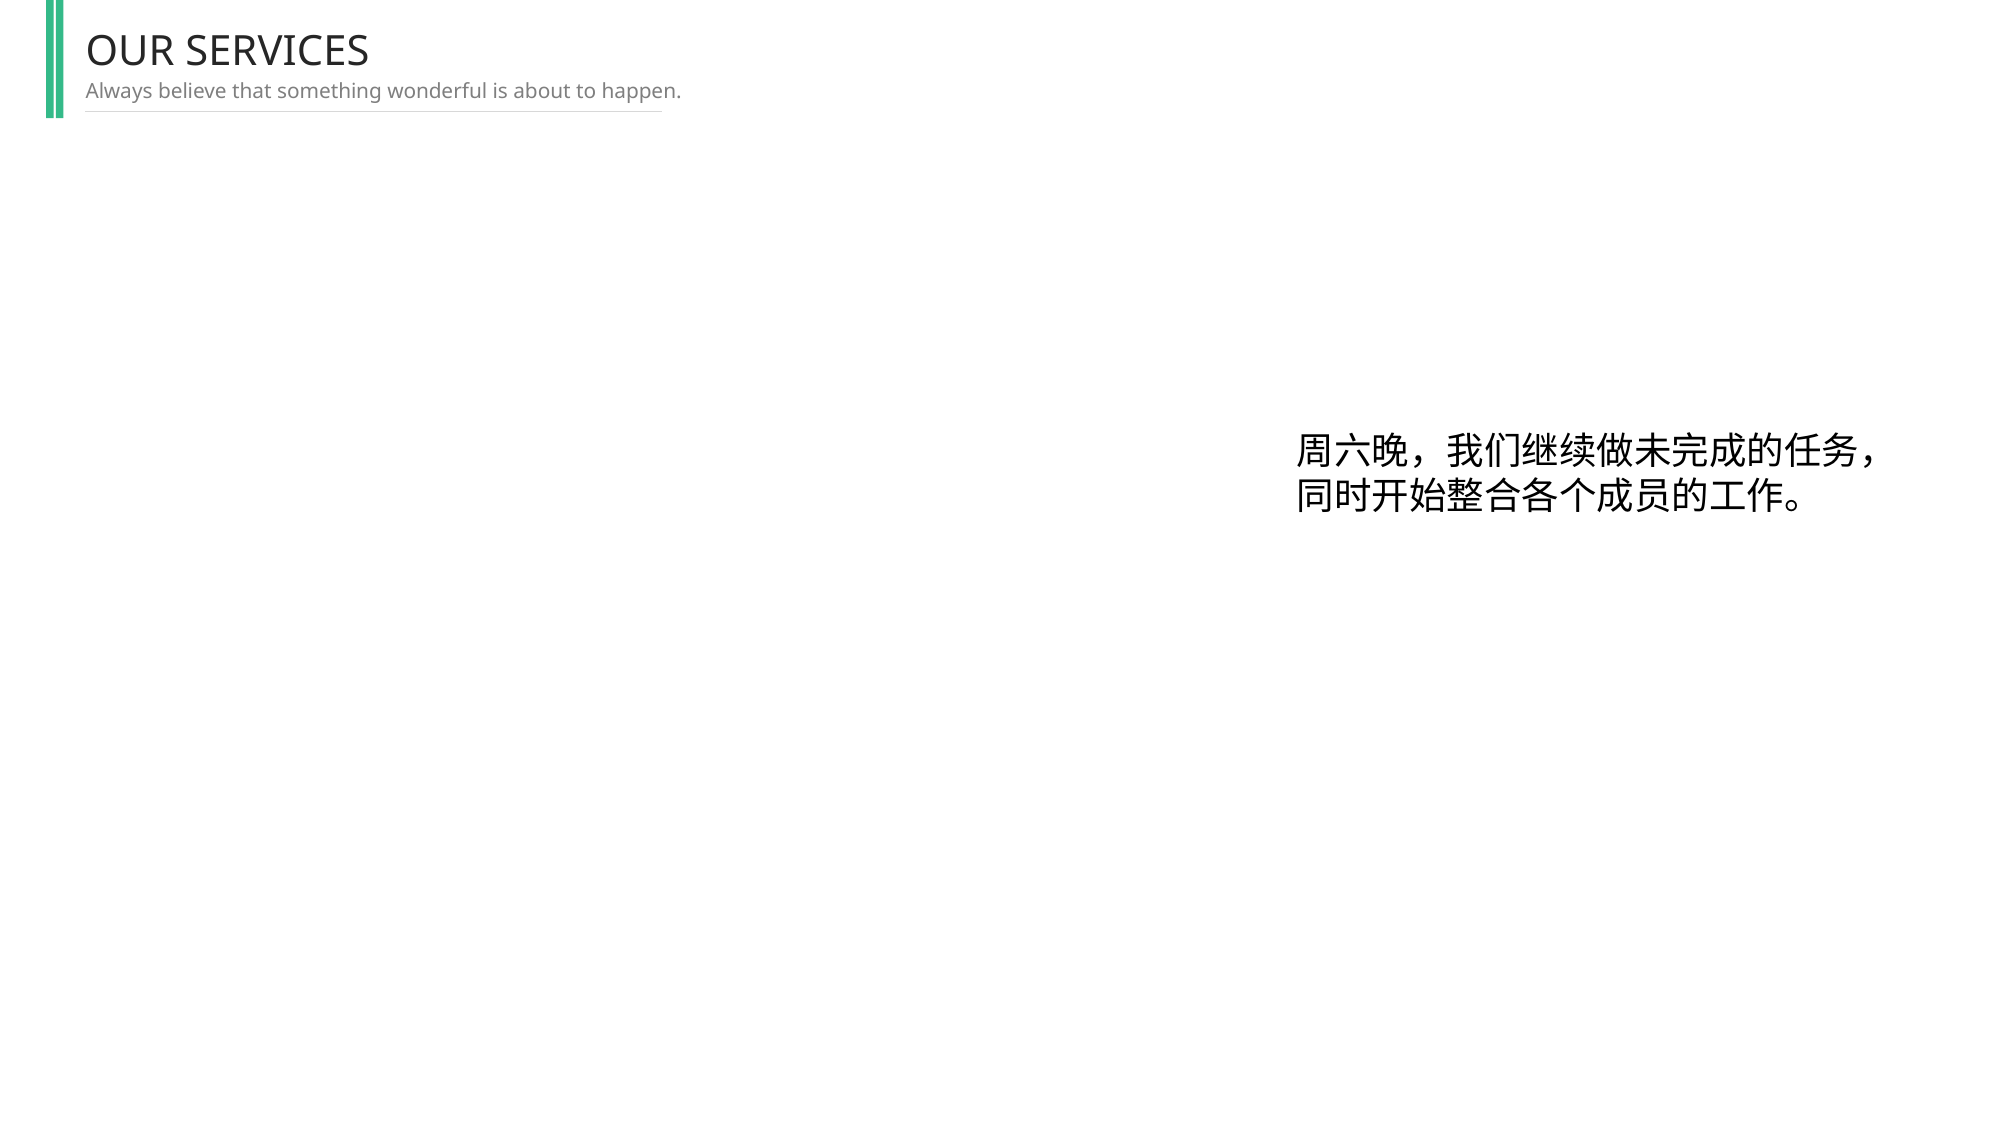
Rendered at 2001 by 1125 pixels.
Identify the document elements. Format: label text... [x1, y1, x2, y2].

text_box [45, 0, 64, 119]
text_box 周六晚，我们继续做未完成的任务，同时开始整合各个成员的工作。 [1289, 419, 1909, 525]
text_box OUR SERVICES [78, 15, 713, 70]
text_box Always believe that something wonderful is about to happen. [78, 70, 713, 111]
